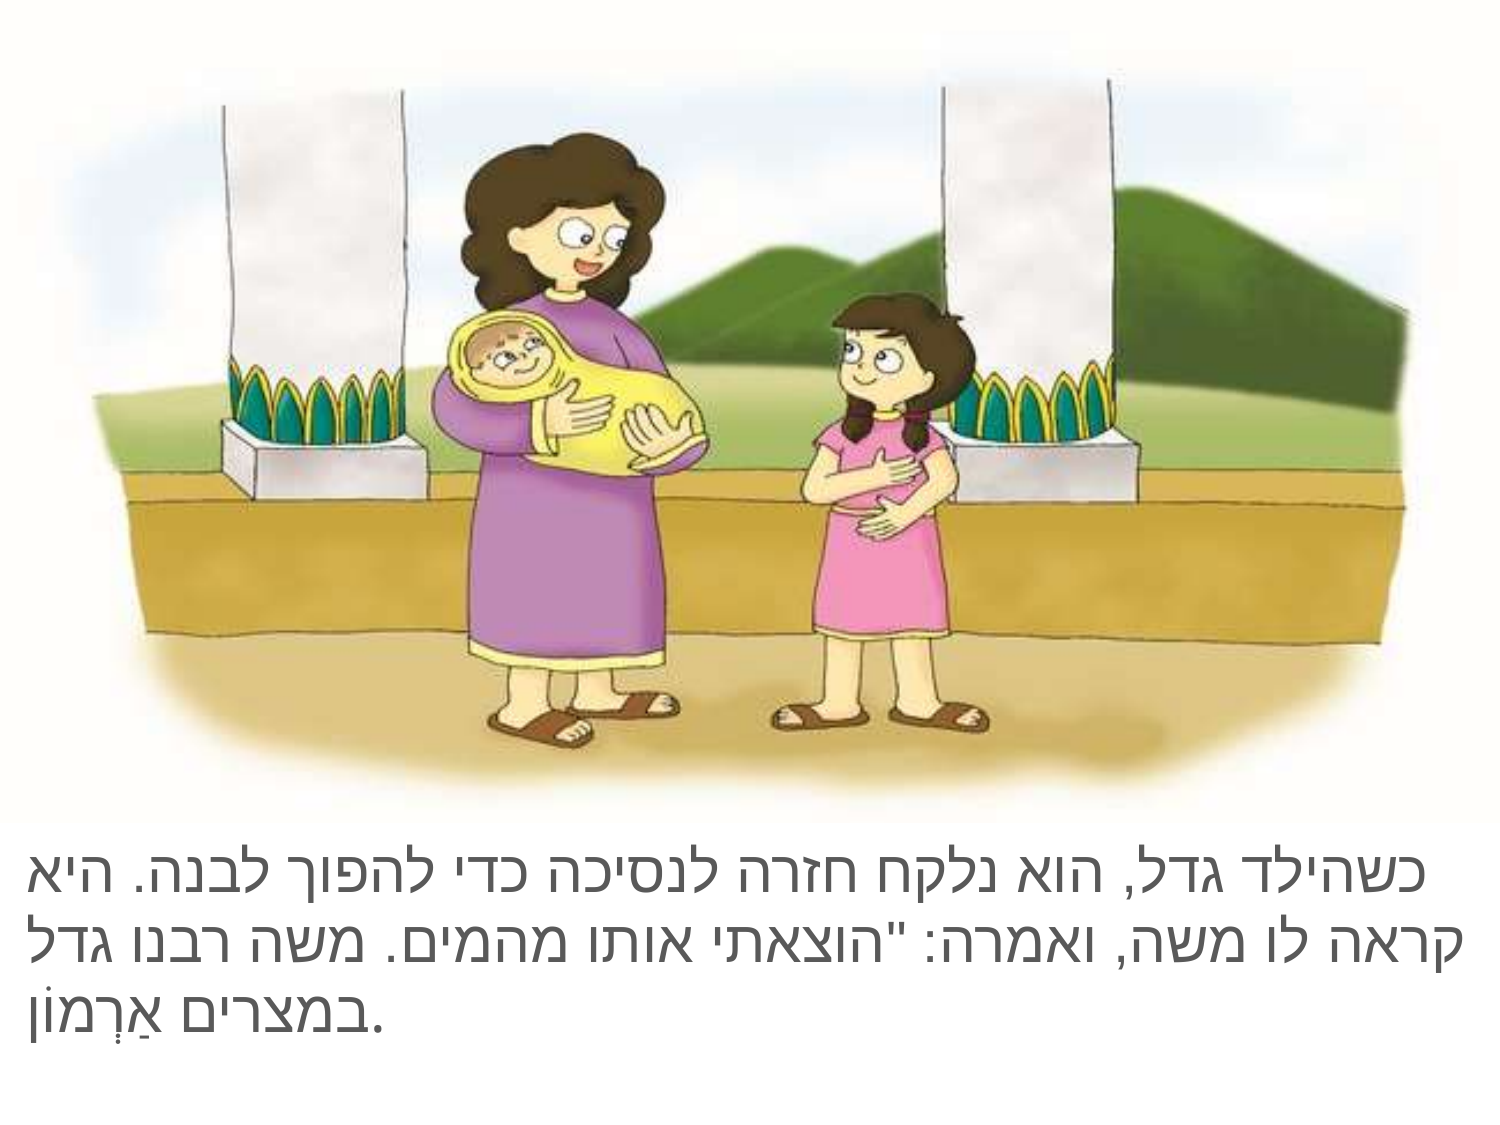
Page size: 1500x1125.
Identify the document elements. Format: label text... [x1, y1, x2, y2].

picture [0, 0, 1500, 823]
text_box כשהילד גדל, הוא נלקח חזרה לנסיכה כדי להפוך לבנה. היא קראה לו משה, ואמרה: "הוצאתי אותו מהמים. משה רבנו גדל במצרים אַרְמוֹן. [11, 831, 1498, 1052]
